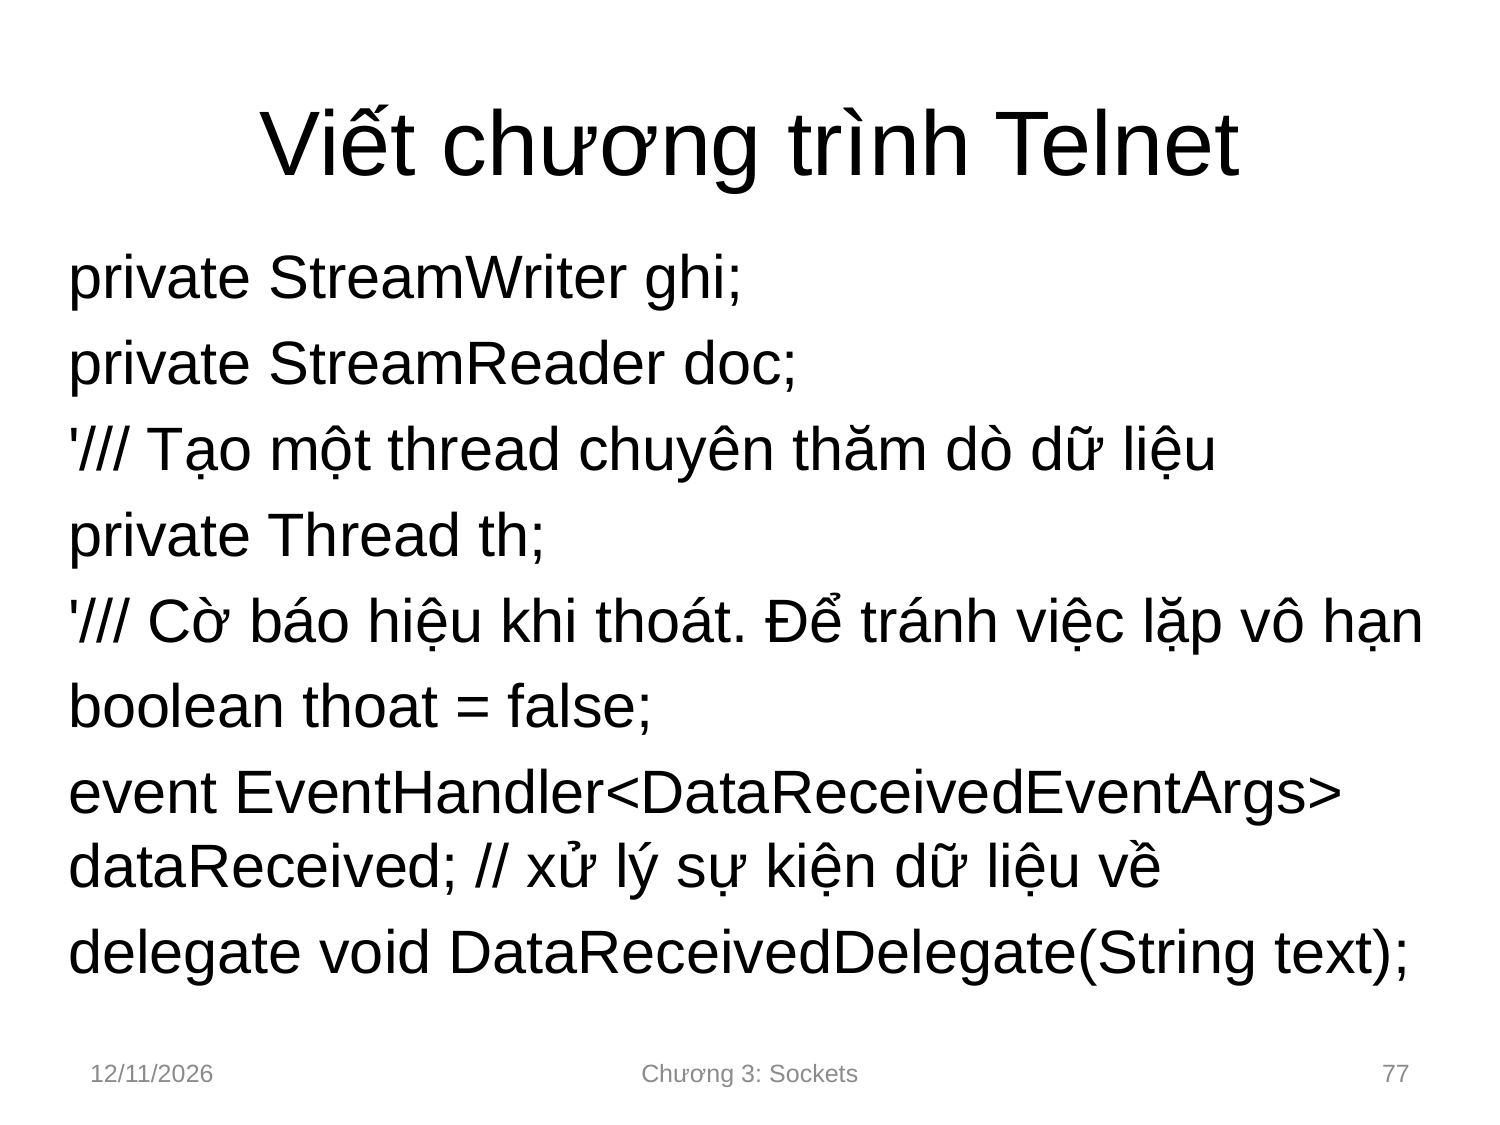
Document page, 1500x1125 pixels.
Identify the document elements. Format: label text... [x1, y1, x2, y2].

slide_number 77 [1074, 1042, 1425, 1103]
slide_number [75, 1042, 425, 1103]
title Viết chương trình Telnet [75, 45, 1425, 230]
list private StreamWriter ghi; private StreamReader doc; '/// Tạo một thread chuyên thăm dò dữ liệu private Thread th; '/// Cờ báo hiệu khi thoát. Để tránh việc lặp vô hạn boolean thoat = false; event EventHandler<DataReceivedEventArgs> dataReceived; // xử lý sự kiện dữ liệu về delegate void DataReceivedDelegate(String text); [53, 230, 1483, 1080]
footer Chương 3: Sockets [512, 1042, 988, 1103]
